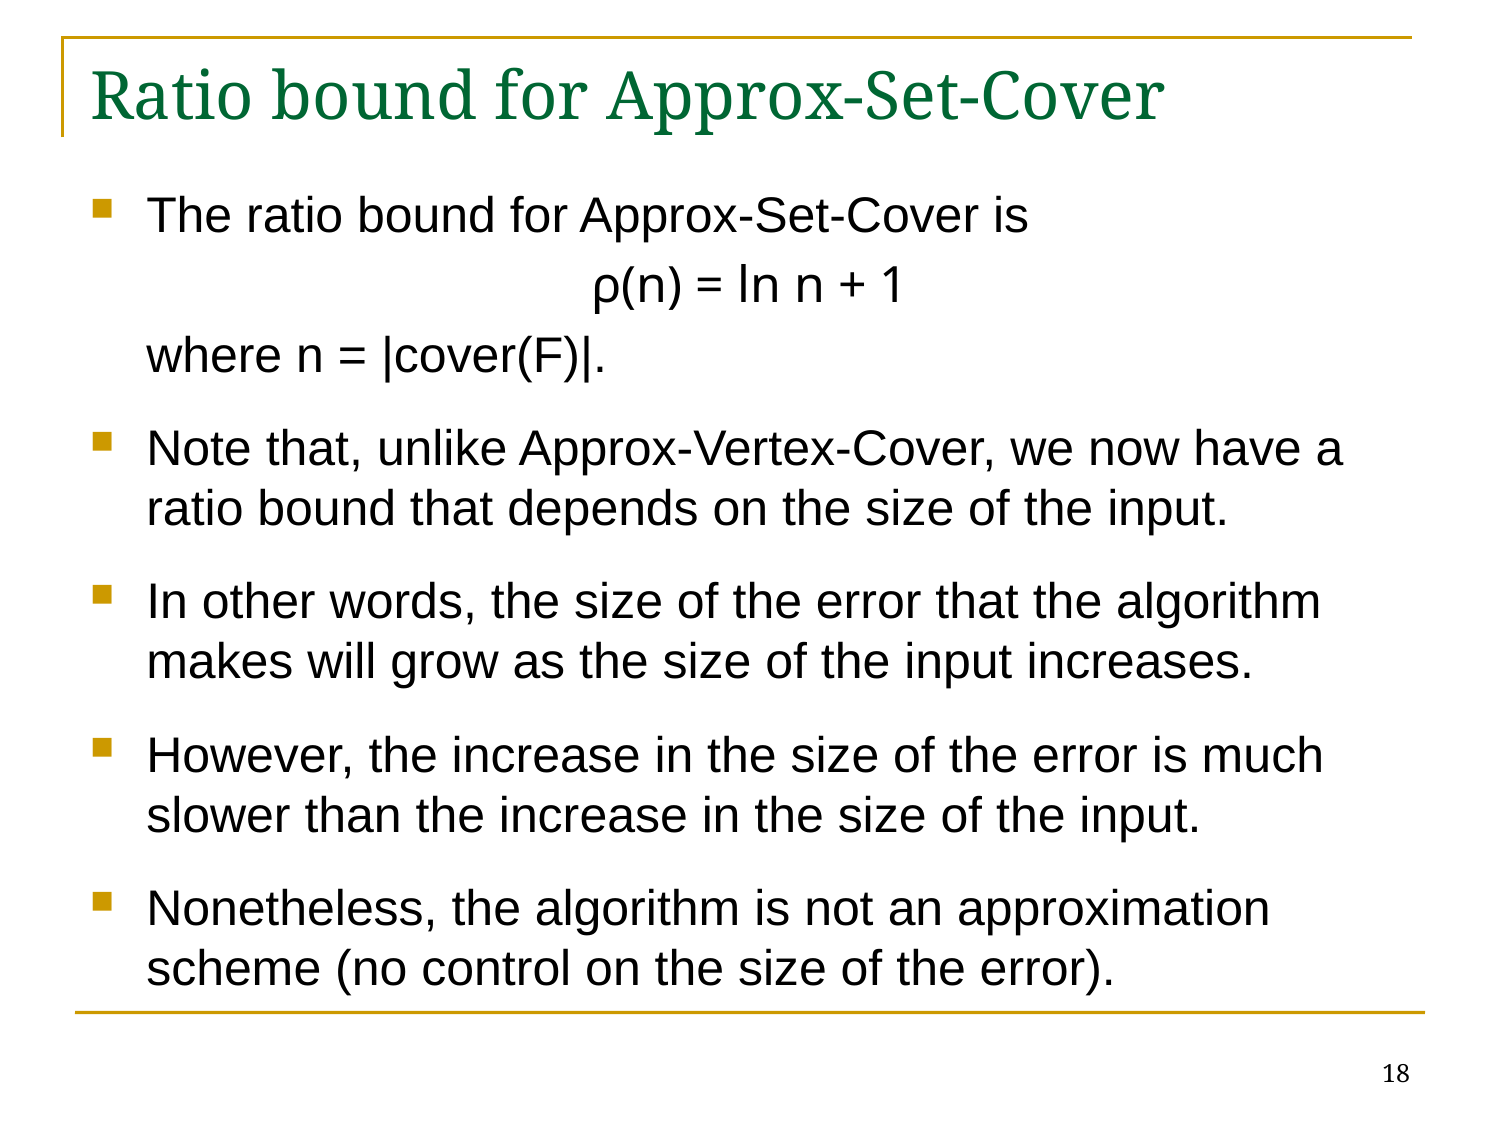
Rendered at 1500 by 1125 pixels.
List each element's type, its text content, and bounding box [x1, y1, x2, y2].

slide_number 18 [1074, 1023, 1426, 1100]
title Ratio bound for Approx-Set-Cover [75, 45, 1425, 174]
list The ratio bound for Approx-Set-Cover is ρ(n) = ln n + 1 where n = |cover(F)|. Note that, unlike Approx-Vertex-Cover, we now have a ratio bound that depends on the size of the input. In other words, the size of the error that the algorithm makes will grow as the size of the input increases. However, the increase in the size of the error is much slower than the increase in the size of the input. Nonetheless, the algorithm is not an approximation scheme (no control on the size of the error). [75, 174, 1425, 919]
